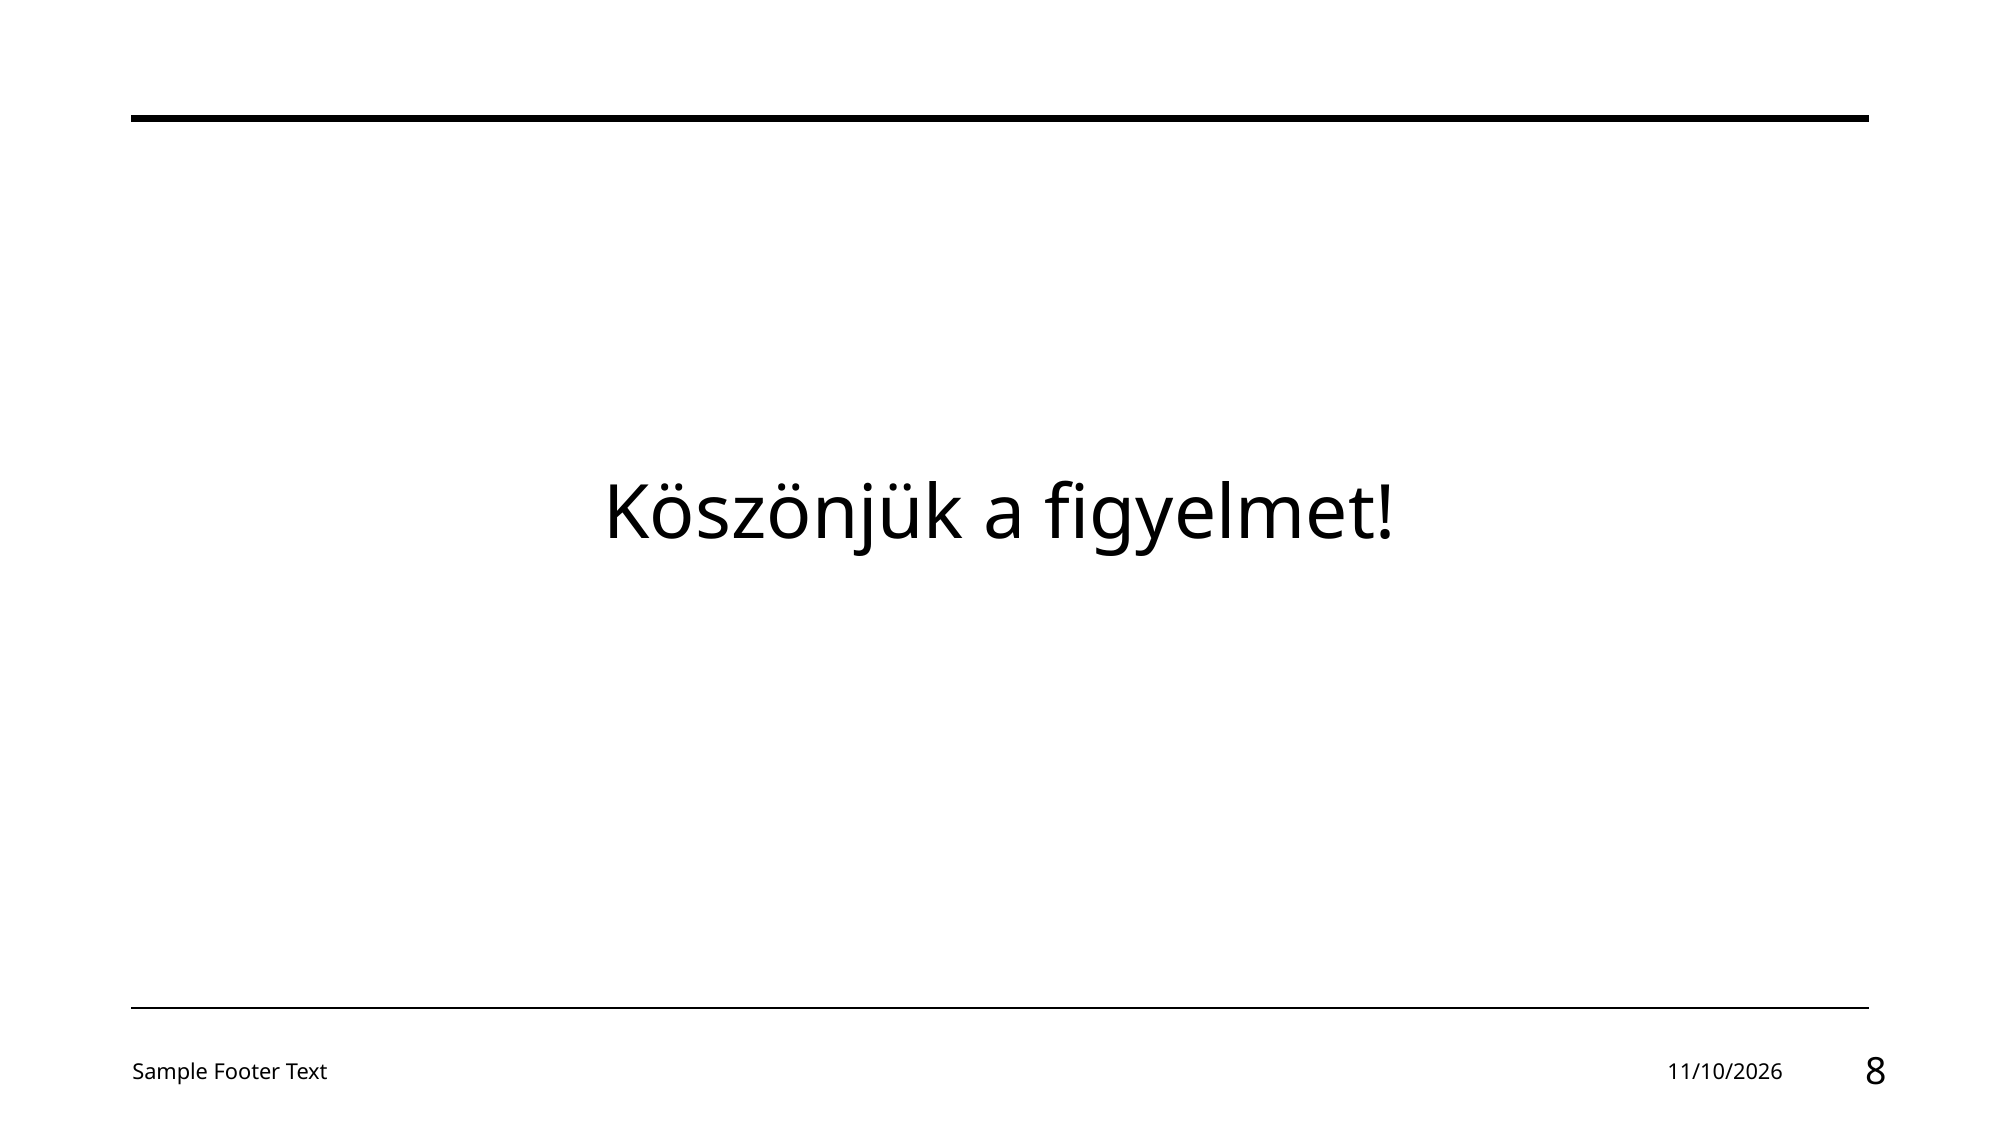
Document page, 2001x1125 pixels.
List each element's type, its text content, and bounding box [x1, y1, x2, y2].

text_box Köszönjük a figyelmet! [588, 456, 1412, 562]
slide_number 8 [1791, 1042, 1902, 1103]
footer Sample Footer Text [117, 1042, 862, 1103]
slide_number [1372, 1042, 1791, 1103]
